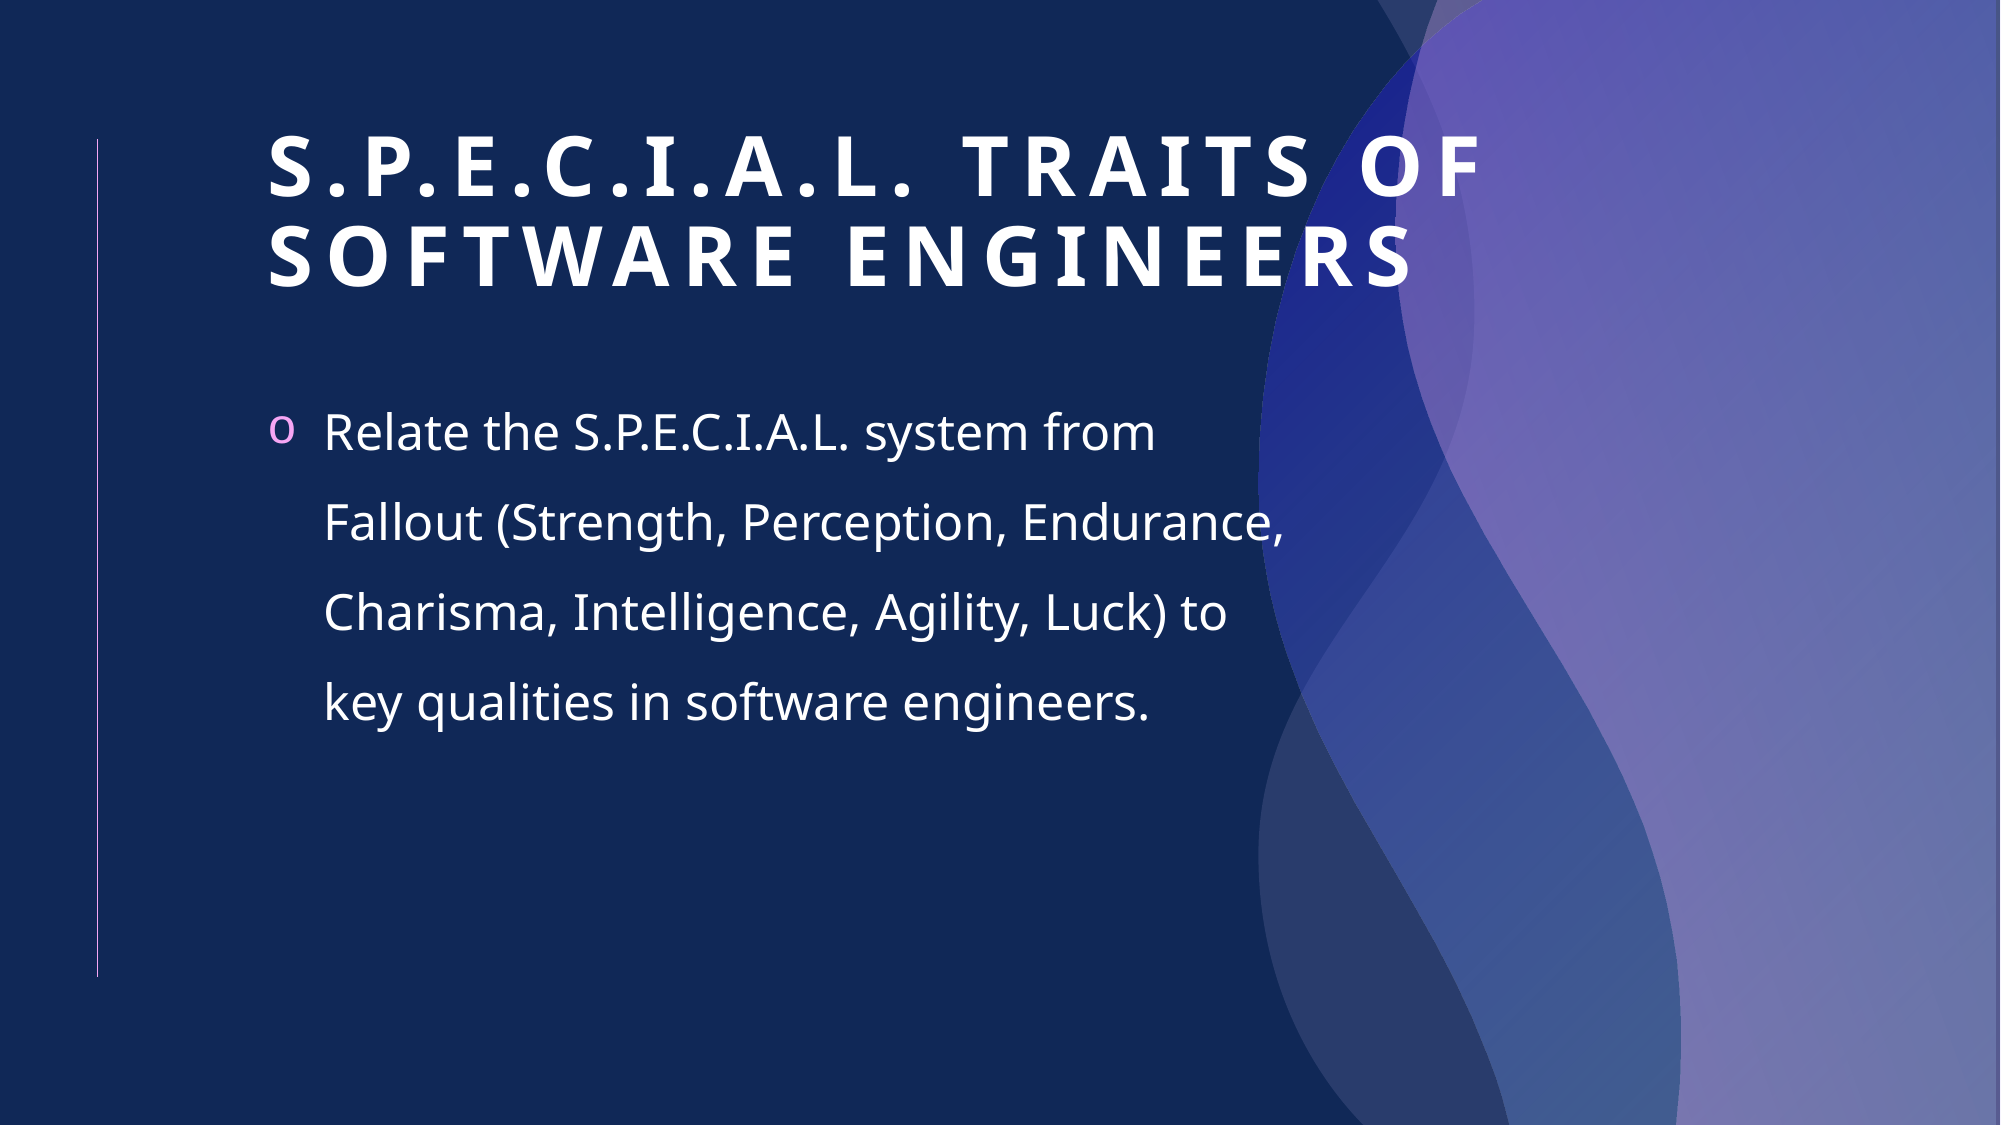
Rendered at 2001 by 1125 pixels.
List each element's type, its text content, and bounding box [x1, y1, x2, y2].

list Relate the S.P.E.C.I.A.L. system from Fallout (Strength, Perception, Endurance, Charisma, Intelligence, Agility, Luck) to key qualities in software engineers. [251, 363, 1306, 902]
title S.P.E.C.I.A.L. Traits of Software Engineers [251, 136, 1709, 312]
